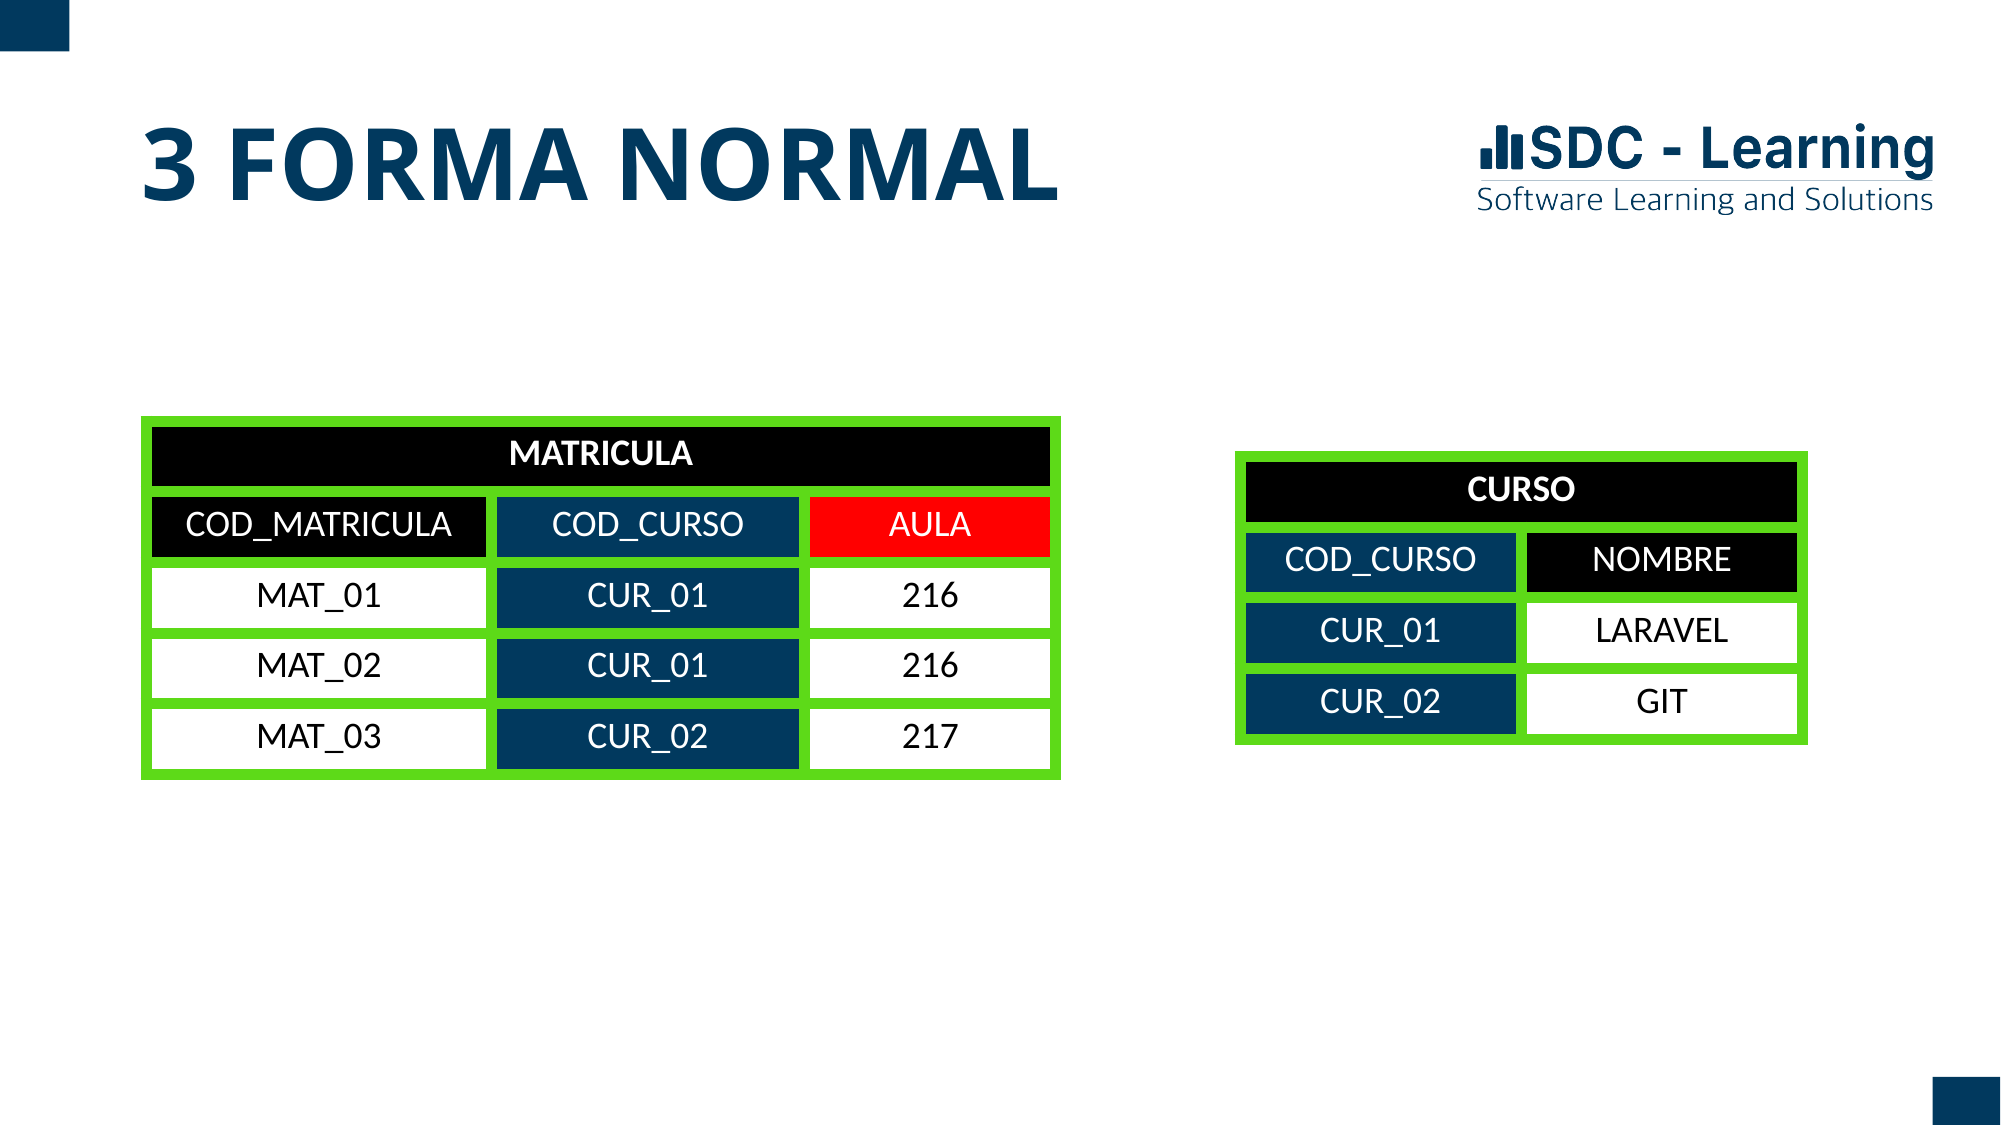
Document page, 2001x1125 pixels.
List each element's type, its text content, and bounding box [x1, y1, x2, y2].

table_cell COD_CURSO [497, 497, 799, 557]
table_cell CUR_01 [1246, 603, 1516, 663]
table_cell MAT_01 [152, 568, 486, 628]
table_cell MAT_02 [152, 639, 486, 698]
picture [1803, 123, 1933, 215]
table_cell CUR_01 [497, 568, 799, 628]
table_cell AULA [810, 497, 1050, 557]
table_cell 217 [810, 709, 1050, 769]
table_cell CUR_01 [497, 639, 799, 698]
table_cell CUR_02 [1246, 674, 1516, 734]
table_cell LARAVEL [1527, 603, 1797, 663]
table_cell MAT_03 [152, 709, 486, 769]
table_cell COD_CURSO [1246, 533, 1516, 592]
table_cell 216 [810, 568, 1050, 628]
table_header MATRICULA [152, 427, 1050, 486]
table_cell 216 [810, 639, 1050, 698]
table_cell GIT [1527, 674, 1797, 734]
title 3 FORMA NORMAL [126, 59, 1803, 278]
table_cell NOMBRE [1527, 533, 1797, 592]
table_cell CUR_02 [497, 709, 799, 769]
table_header CURSO [1246, 462, 1797, 522]
table_cell COD_MATRICULA [152, 497, 486, 557]
